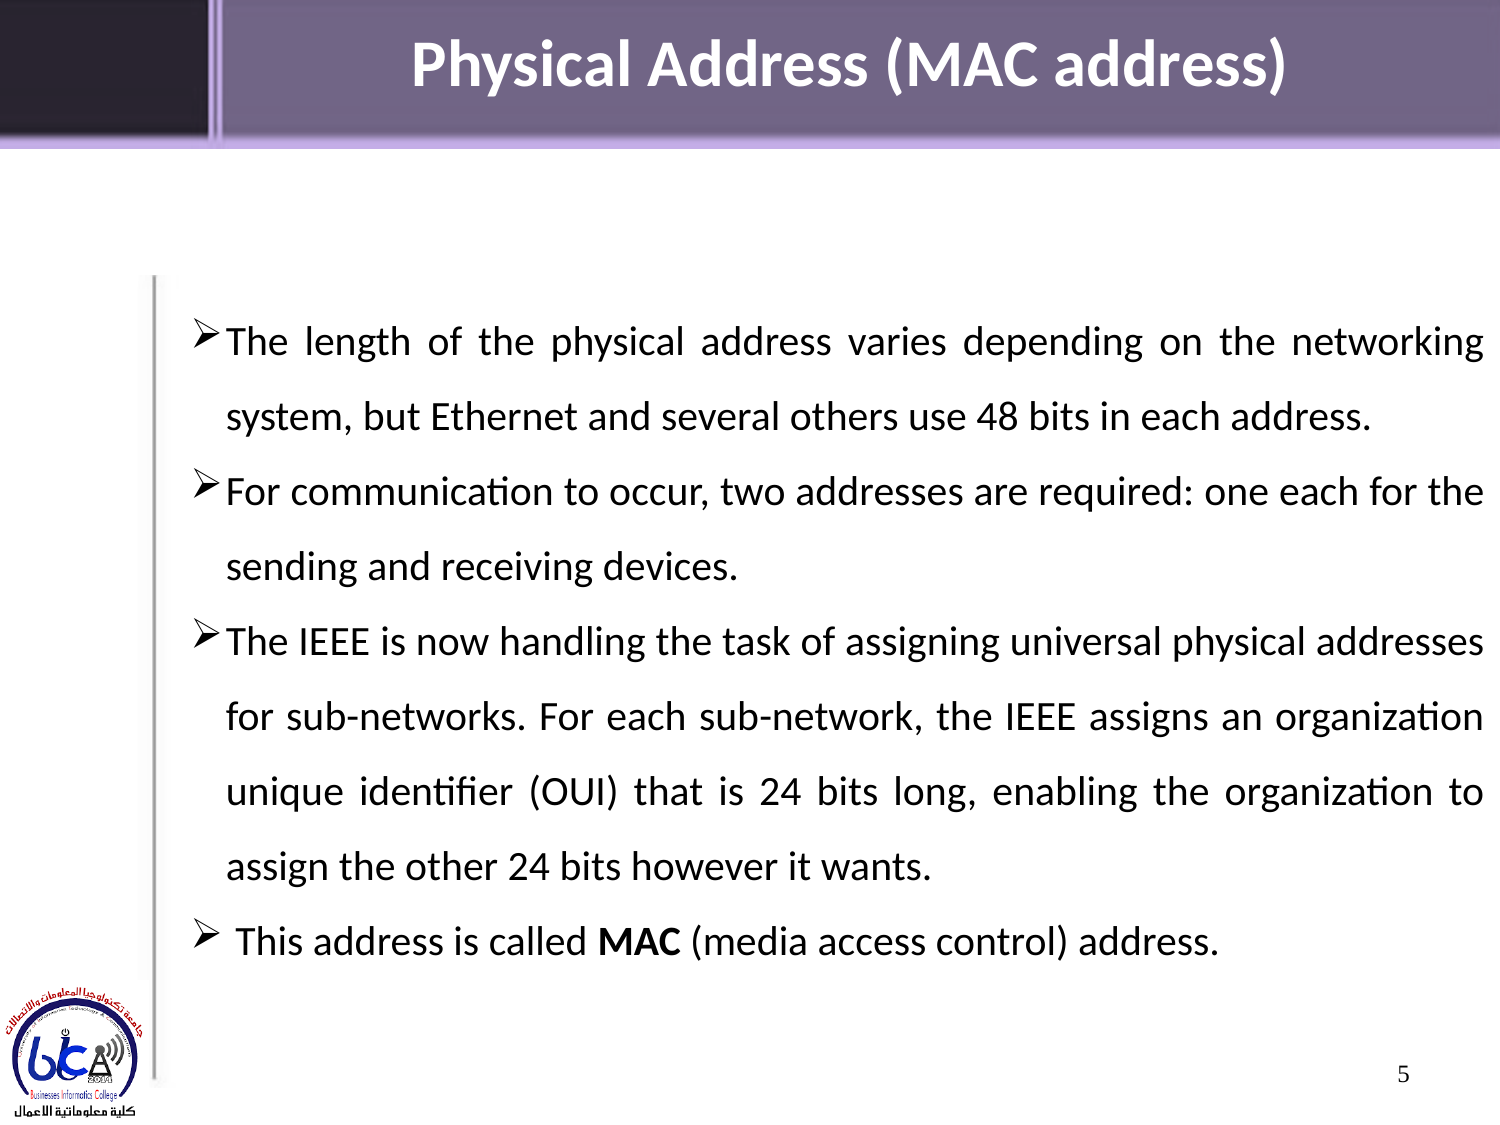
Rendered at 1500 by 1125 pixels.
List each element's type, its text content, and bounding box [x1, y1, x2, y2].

text_box The length of the physical address varies depending on the networking system, but Ethernet and several others use 48 bits in each address. For communication to occur, two addresses are required: one each for the sending and receiving devices. The IEEE is now handling the task of assigning universal physical addresses for sub-networks. For each sub-network, the IEEE assigns an organization unique identifier (OUI) that is 24 bits long, enabling the organization to assign the other 24 bits however it wants. This address is called MAC (media access control) address. [182, 281, 1500, 1074]
picture [0, 0, 1500, 149]
picture [0, 275, 179, 1125]
slide_number 5 [1074, 1042, 1425, 1103]
